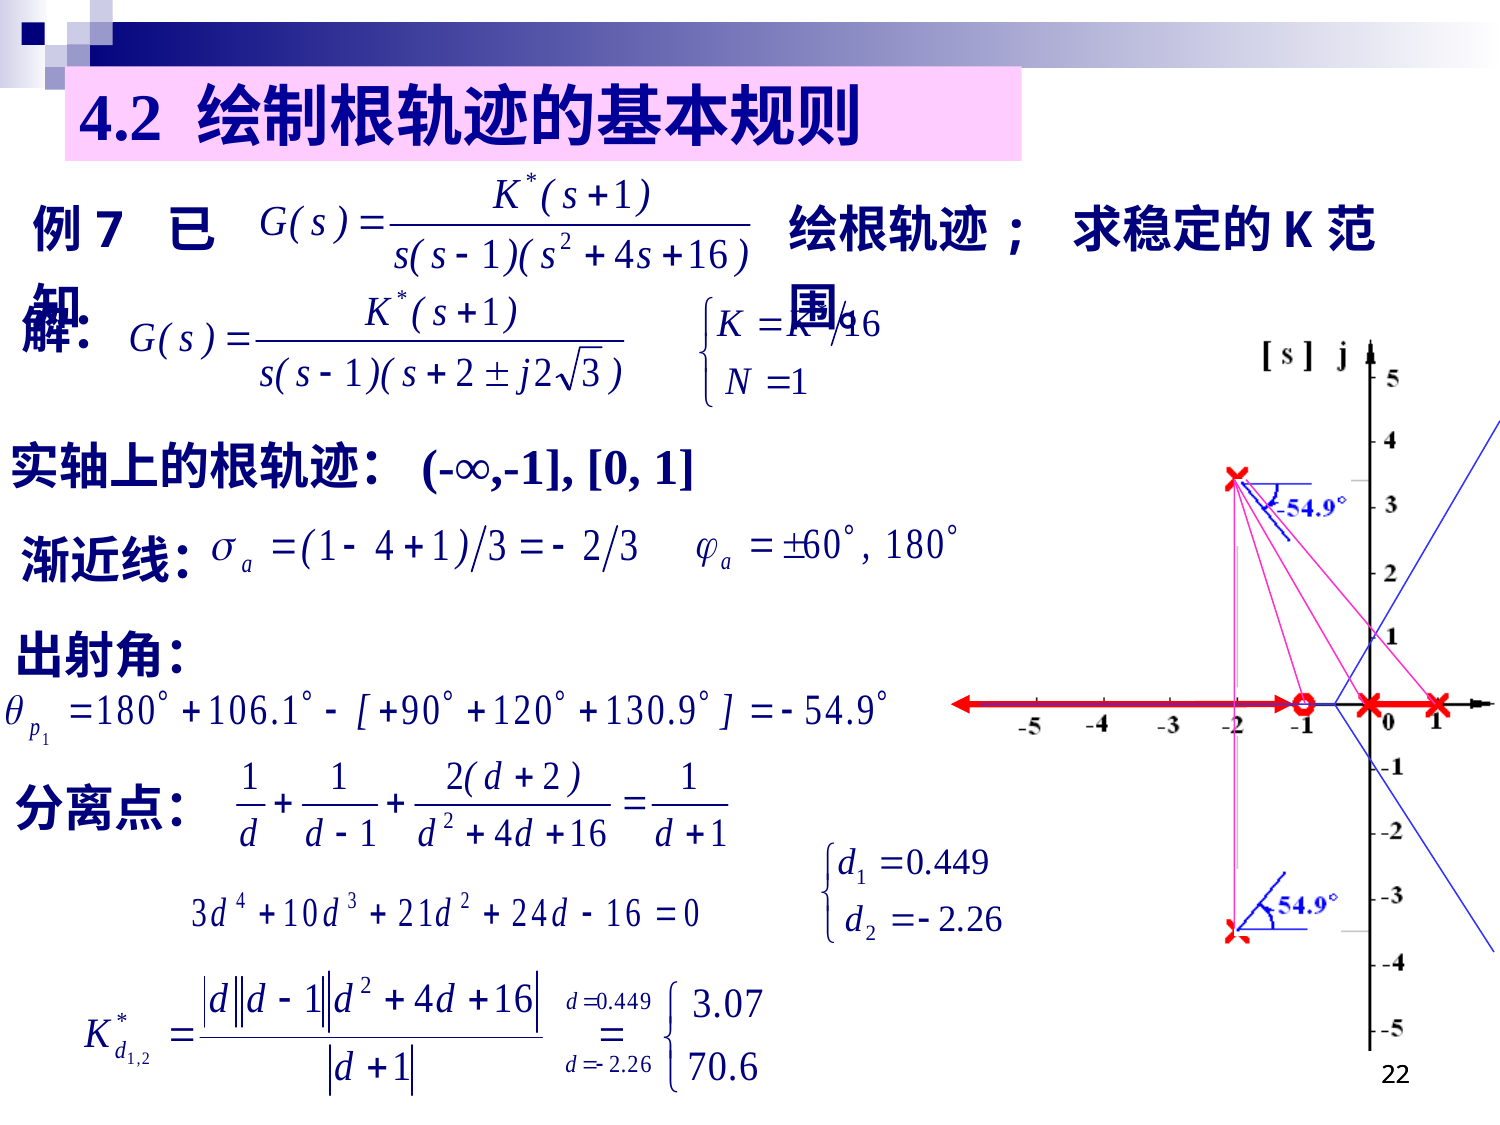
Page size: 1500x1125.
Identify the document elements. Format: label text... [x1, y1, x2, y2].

text_box 绘根轨迹; 求稳定的K范围。 [773, 172, 1424, 344]
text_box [206, 515, 646, 581]
text_box 出射角： [0, 597, 265, 680]
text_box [813, 834, 980, 951]
text_box 解： [6, 290, 123, 366]
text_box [690, 515, 969, 578]
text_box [253, 160, 756, 283]
text_box 实轴上的根轨迹：(-∞,-1], [0, 1] [0, 408, 864, 502]
text_box 4.2 绘制根轨迹的基本规则 [64, 66, 1022, 161]
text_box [230, 751, 734, 854]
text_box [950, 697, 980, 711]
slide_number 22 [1074, 1051, 1425, 1100]
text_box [1009, 953, 1499, 1051]
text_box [690, 290, 885, 413]
text_box 例7 已知 [17, 172, 251, 290]
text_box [0, 680, 897, 751]
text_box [980, 420, 1500, 953]
text_box 渐近线： [5, 503, 222, 596]
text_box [123, 278, 631, 401]
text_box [76, 963, 771, 1102]
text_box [1009, 337, 1499, 420]
text_box 分离点： [0, 751, 230, 845]
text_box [186, 882, 707, 935]
